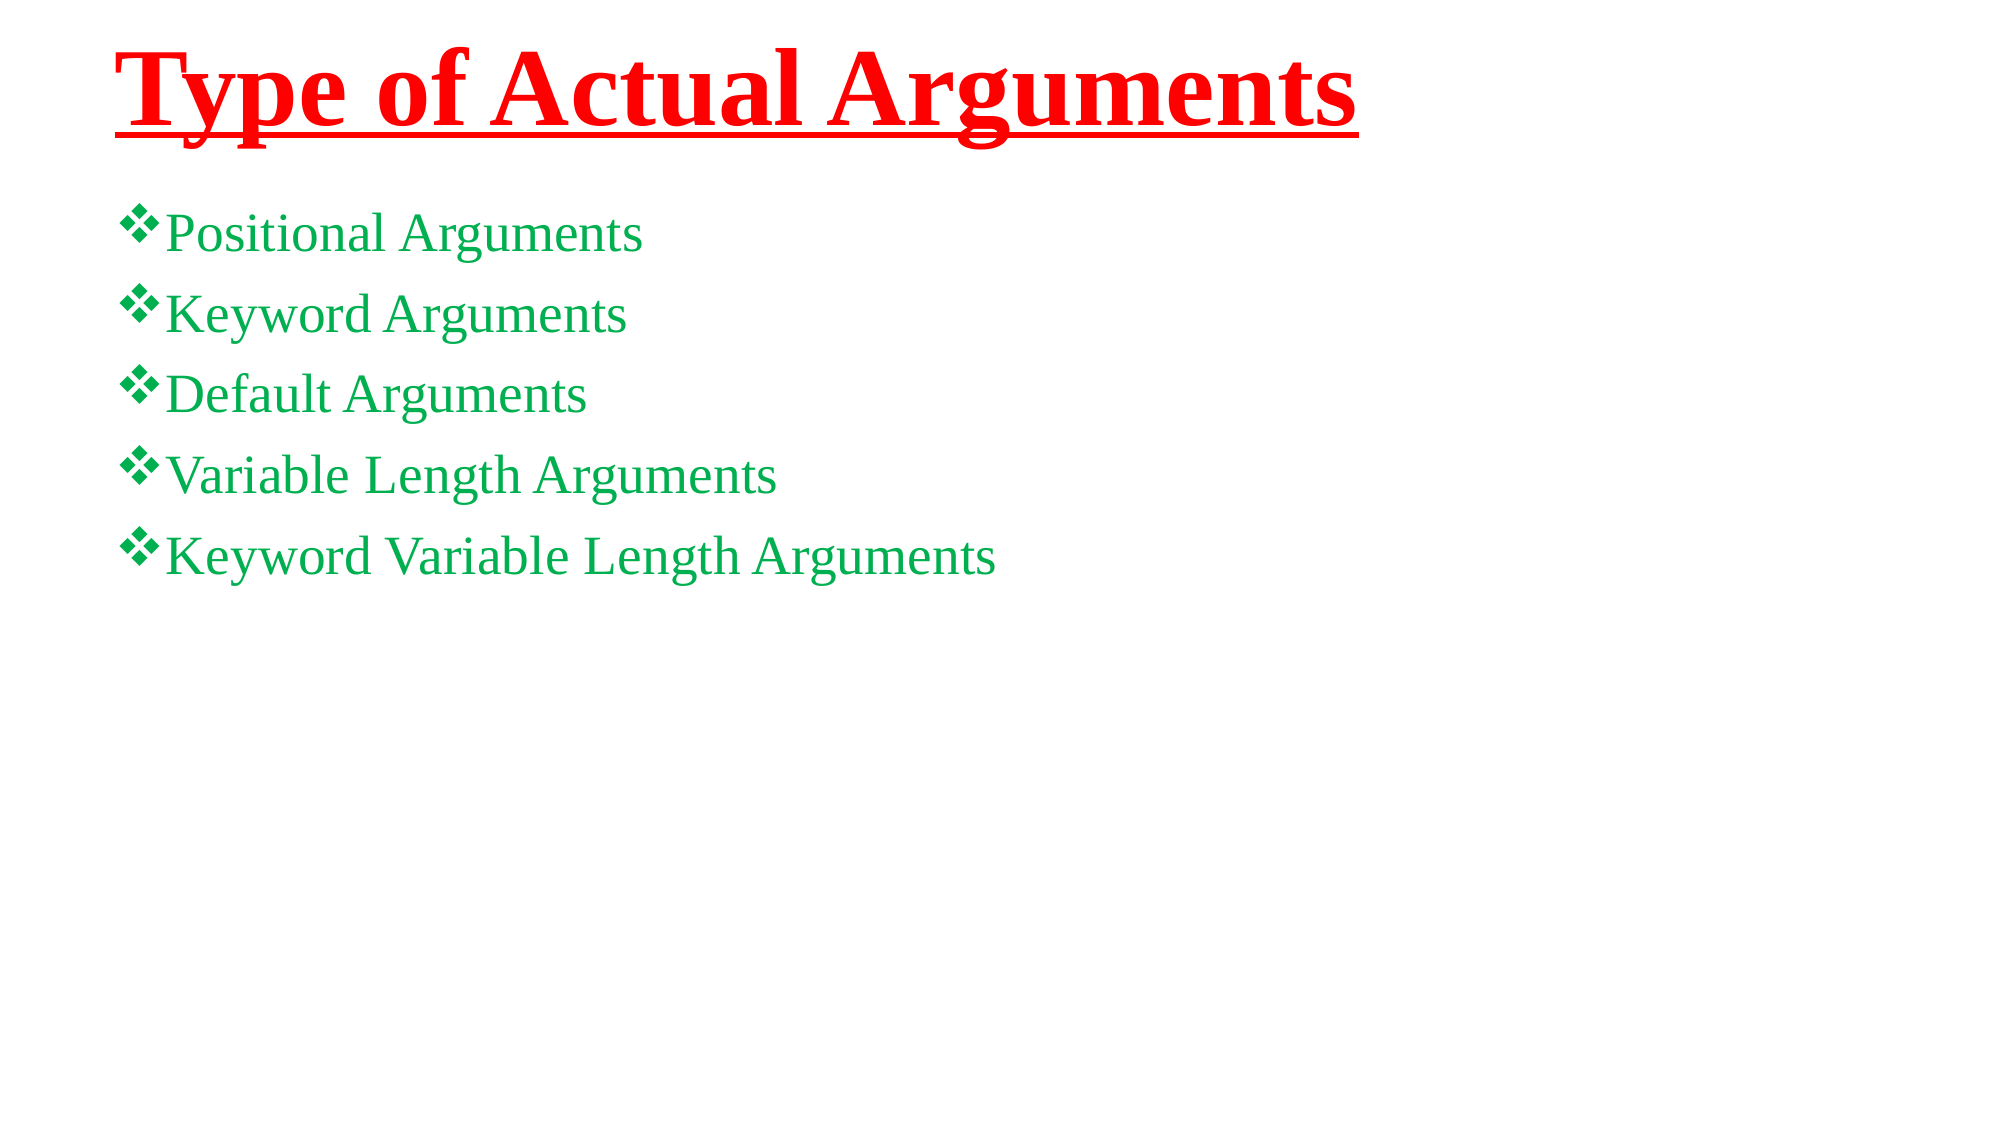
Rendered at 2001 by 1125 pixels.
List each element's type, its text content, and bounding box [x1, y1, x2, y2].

title Type of Actual Arguments [99, 0, 1900, 184]
list Positional Arguments Keyword Arguments Default Arguments Variable Length Arguments Keyword Variable Length Arguments [99, 195, 1900, 939]
